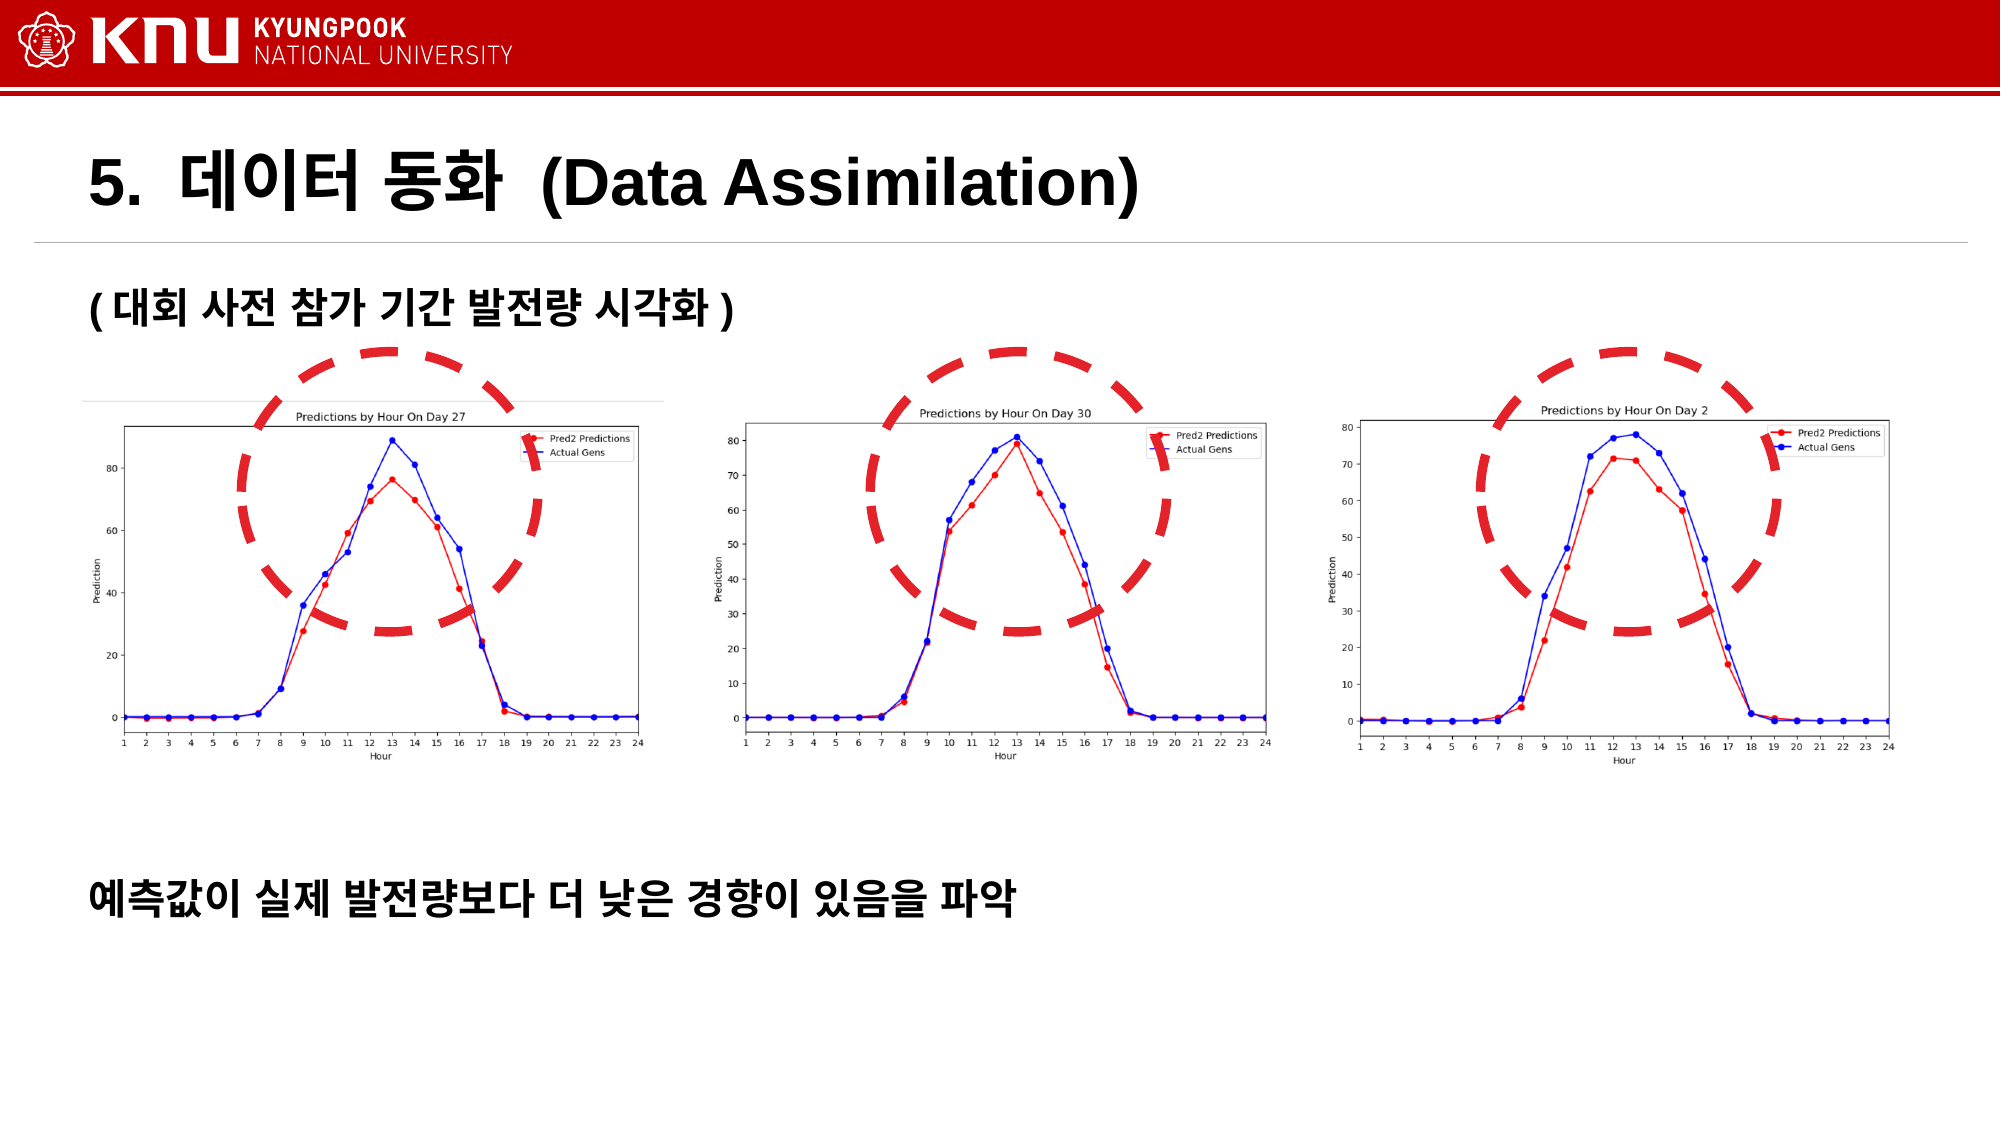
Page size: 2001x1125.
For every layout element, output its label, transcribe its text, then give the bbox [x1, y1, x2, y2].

text_box 5. 데이터 동화 (Data Assimilation) [74, 131, 1276, 226]
text_box [277, 350, 504, 400]
picture [74, 400, 664, 774]
text_box [1527, 350, 1731, 388]
picture [694, 387, 1916, 774]
text_box [905, 350, 1132, 400]
text_box 예측값이 실제 발전량보다 더 낮은 경향이 있음을 파악 [74, 865, 1946, 930]
text_box (대회 사전 참가 기간 발전량 시각화) [74, 274, 1946, 339]
